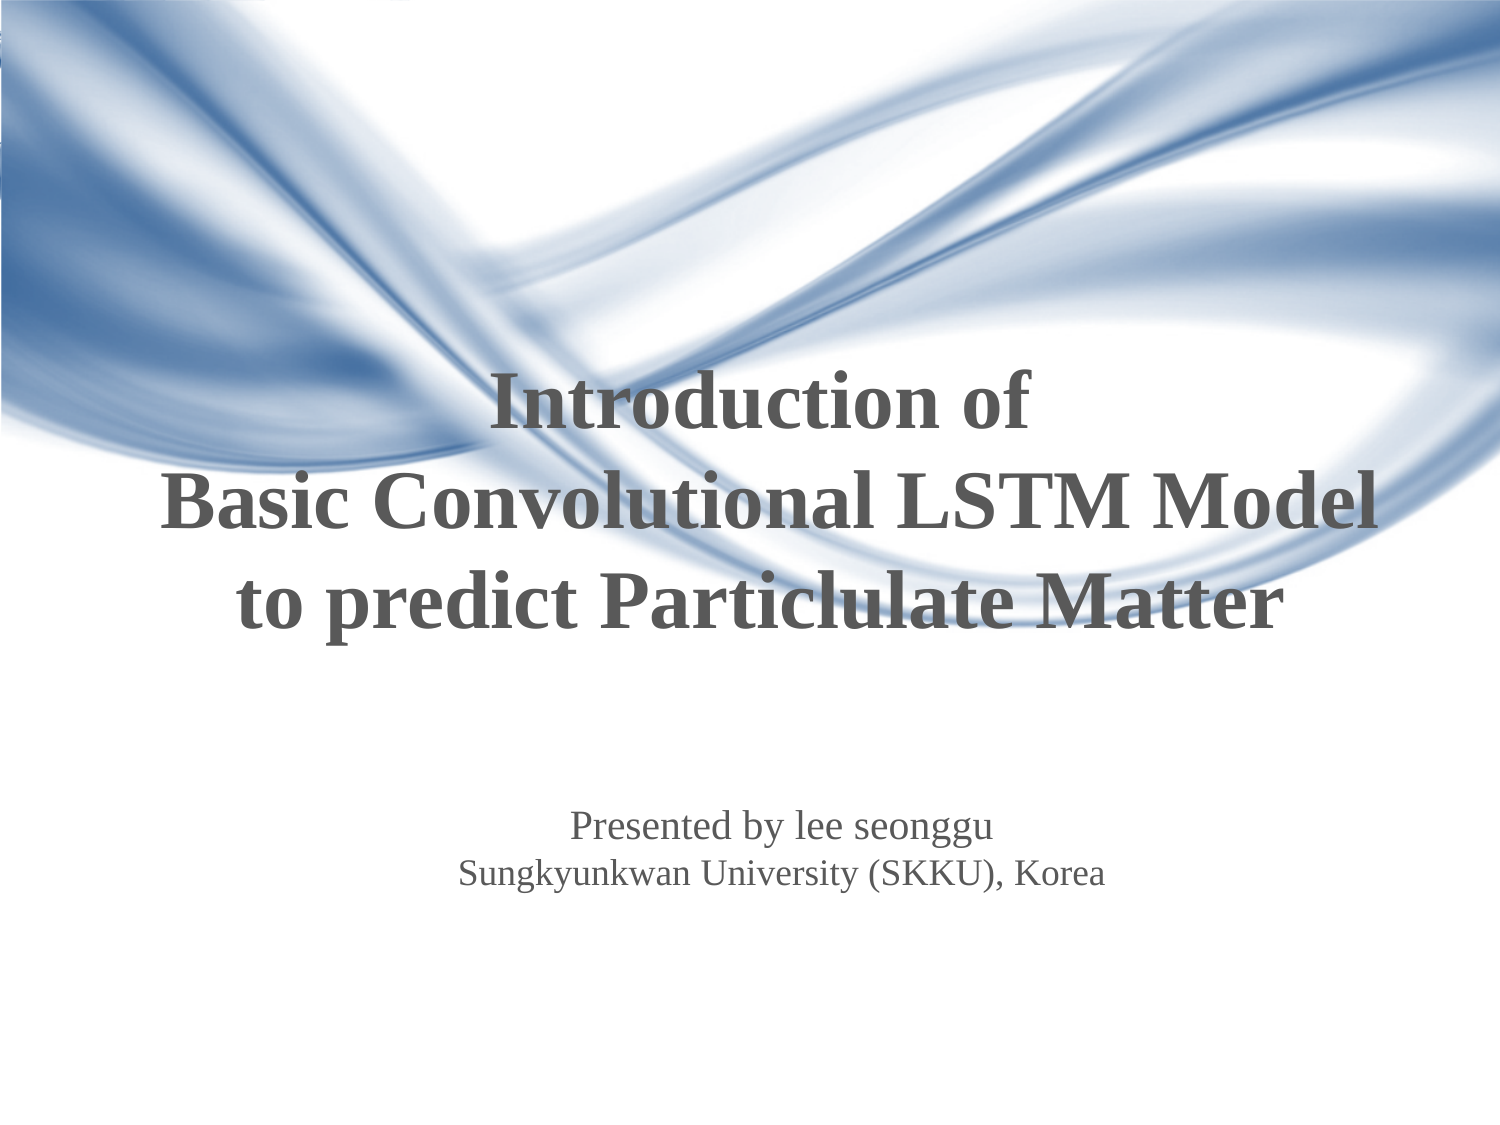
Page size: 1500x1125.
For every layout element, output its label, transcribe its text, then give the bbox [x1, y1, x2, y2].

title Introduction of Basic Convolutional LSTM Model to predict Particlulate Matter [112, 338, 1430, 539]
subtitle Presented by lee seonggu Sungkyunkwan University (SKKU), Korea [123, 763, 1441, 1024]
